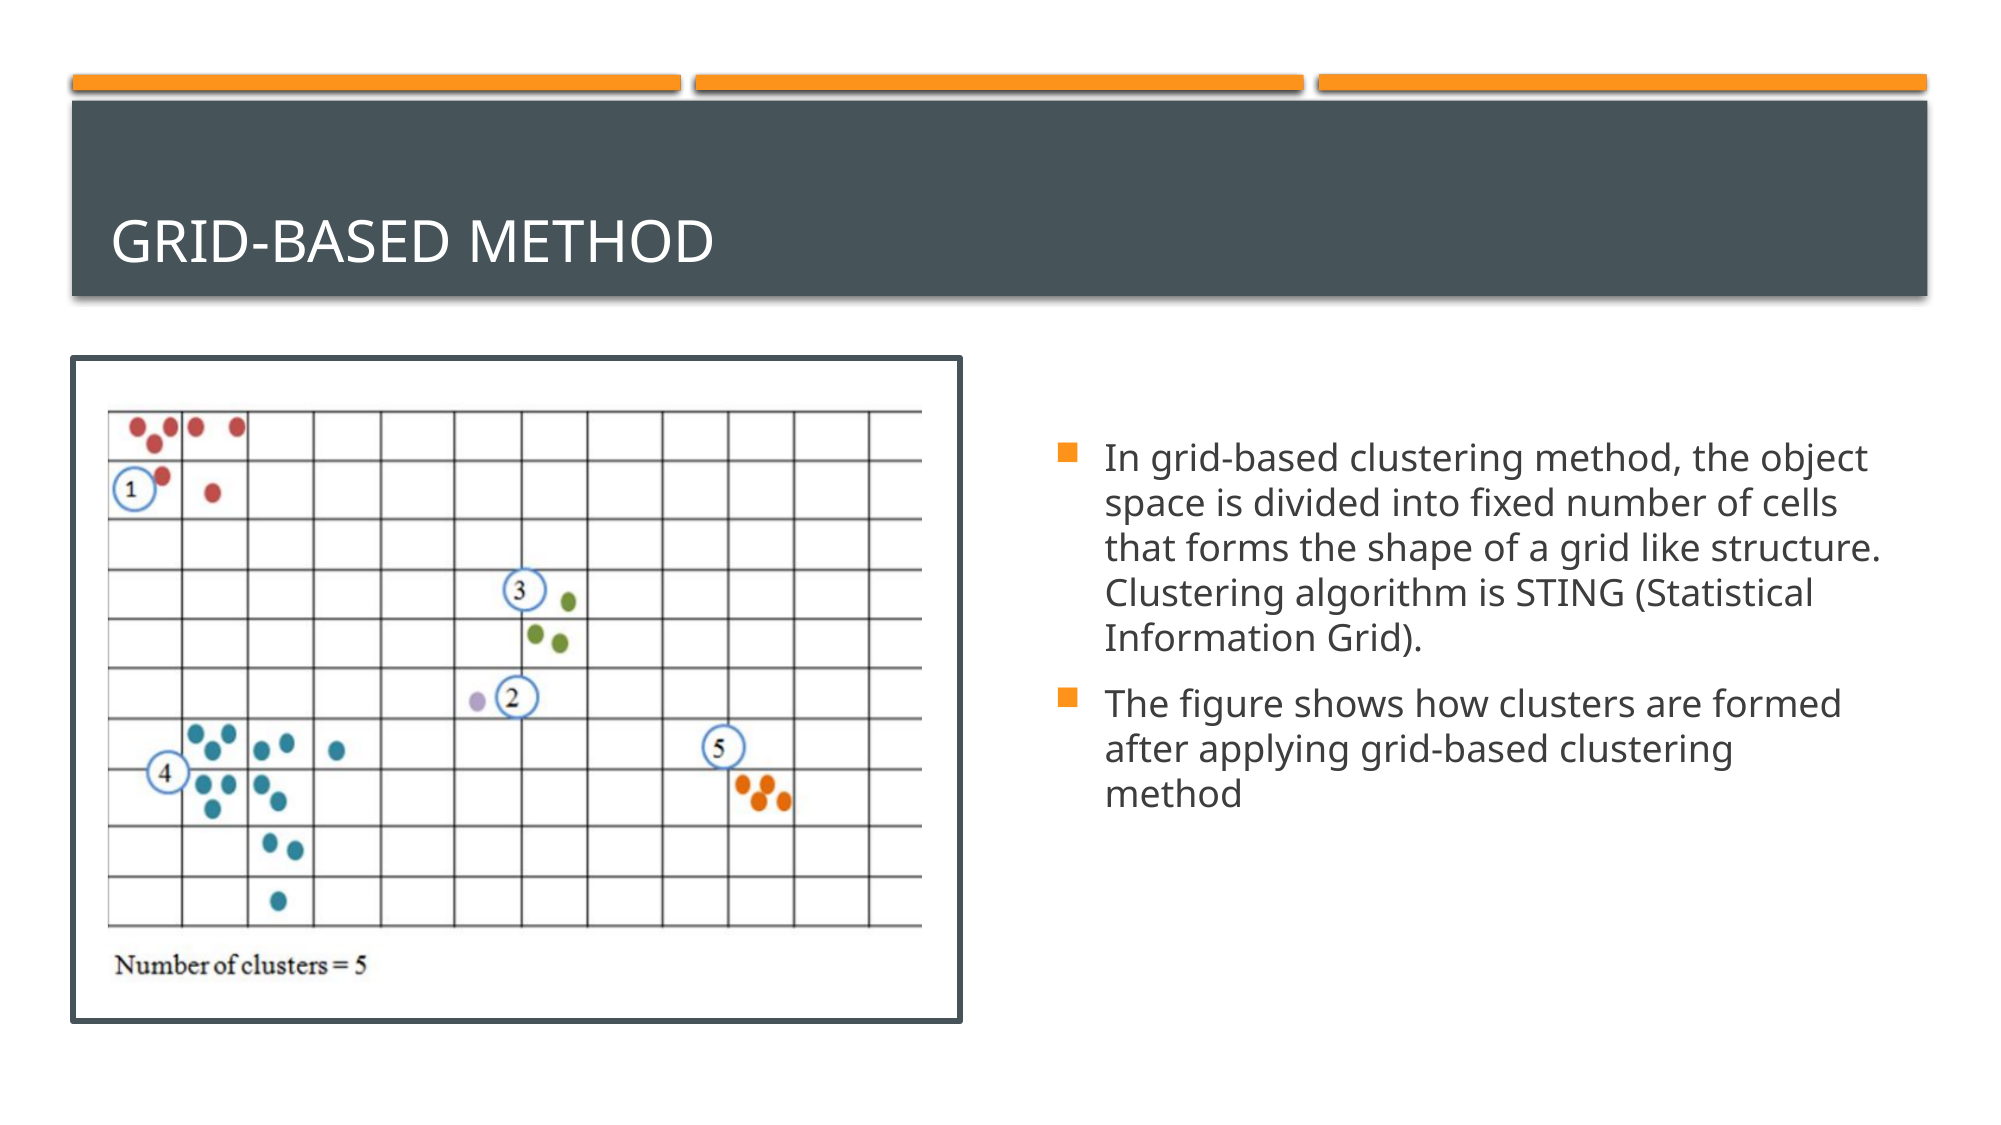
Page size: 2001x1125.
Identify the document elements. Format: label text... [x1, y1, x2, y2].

text_box [71, 356, 962, 1023]
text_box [72, 73, 1928, 92]
picture [107, 386, 923, 987]
title Grid-based method [95, 115, 1905, 282]
list In grid-based clustering method, the object space is divided into fixed number of cells that forms the shape of a grid like structure. Clustering algorithm is STING (Statistical Information Grid). The figure shows how clusters are formed after applying grid-based clustering methodrid-based method [1039, 357, 1905, 1022]
